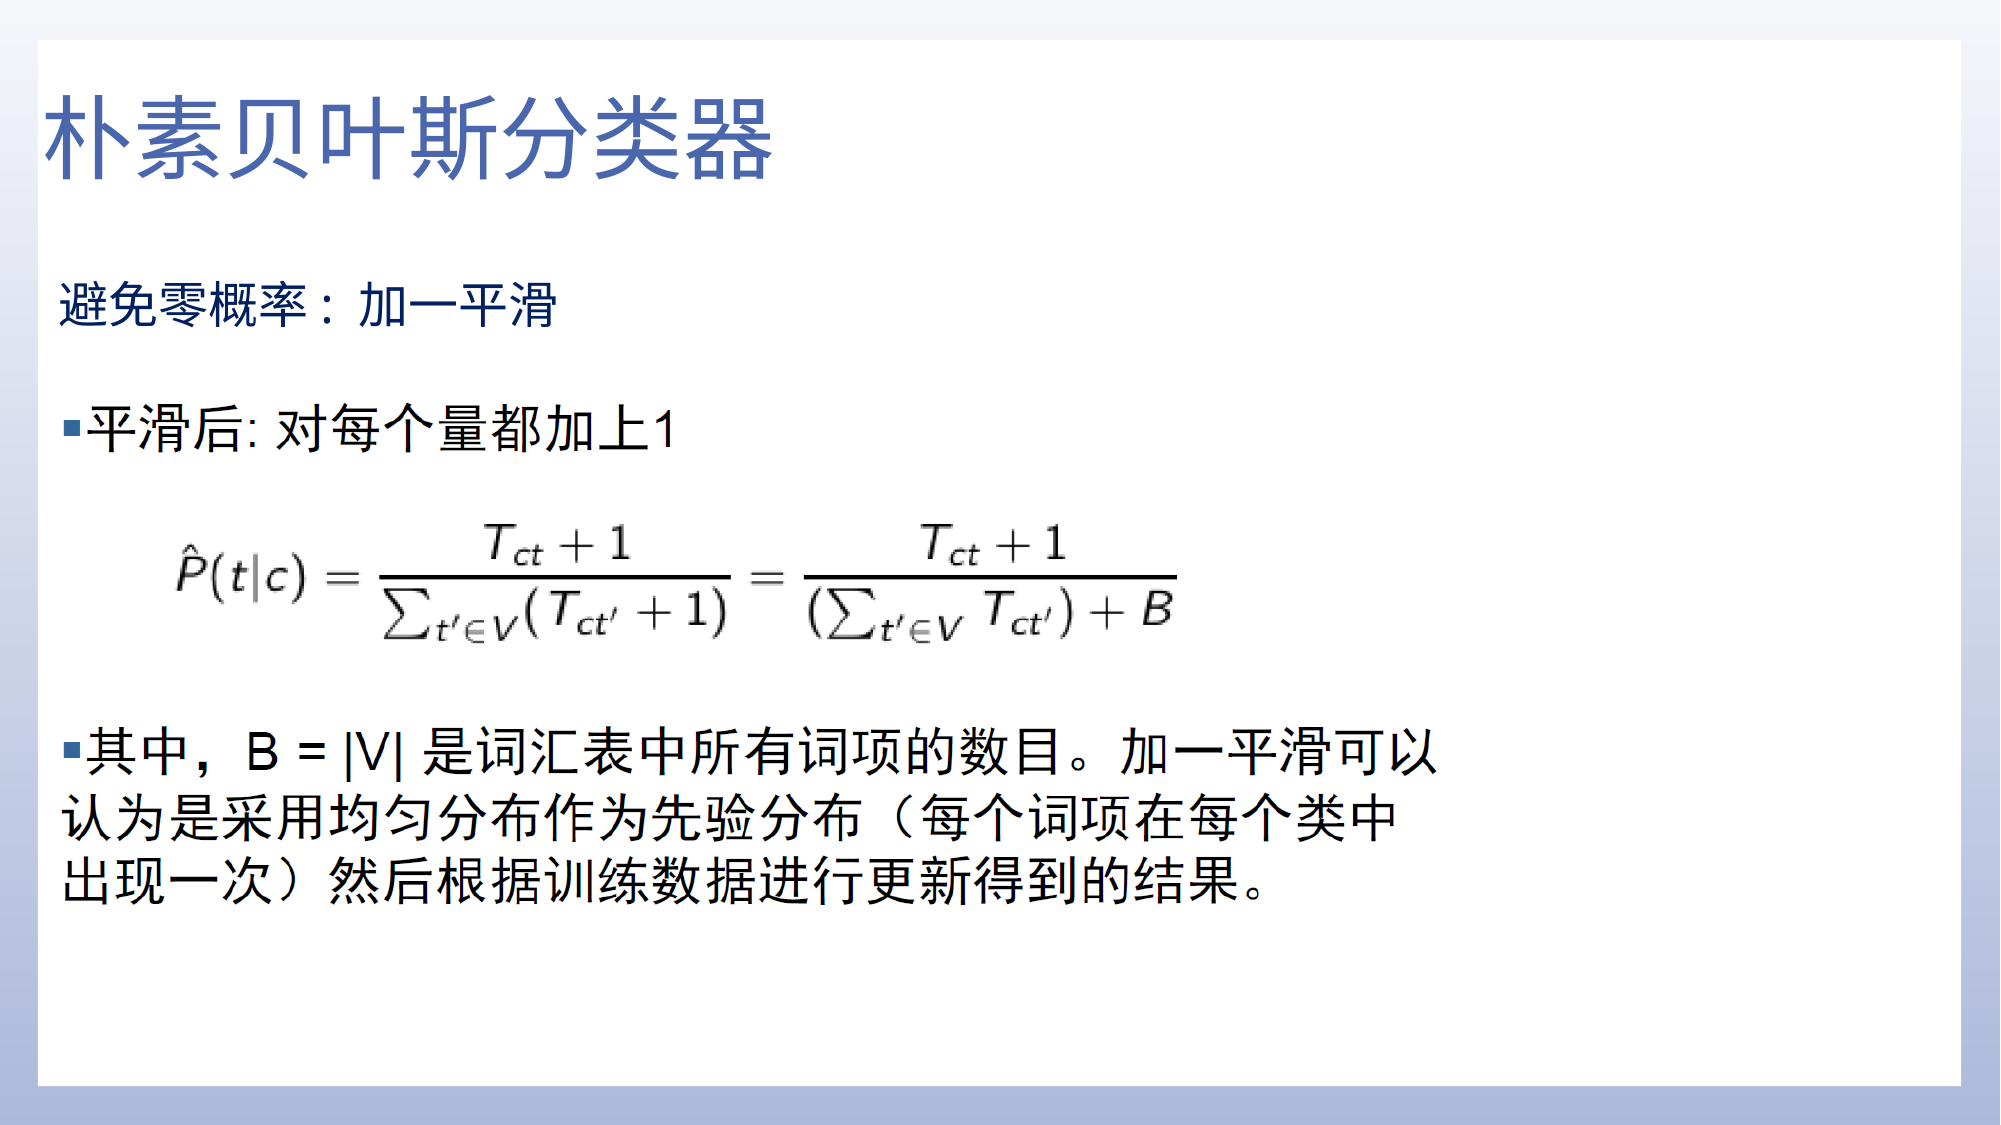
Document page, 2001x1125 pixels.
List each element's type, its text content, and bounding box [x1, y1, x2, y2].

list 避免零概率: 加一平滑 [43, 236, 1901, 1092]
title 朴素贝叶斯分类器 [26, 36, 1647, 250]
picture [43, 382, 1448, 916]
